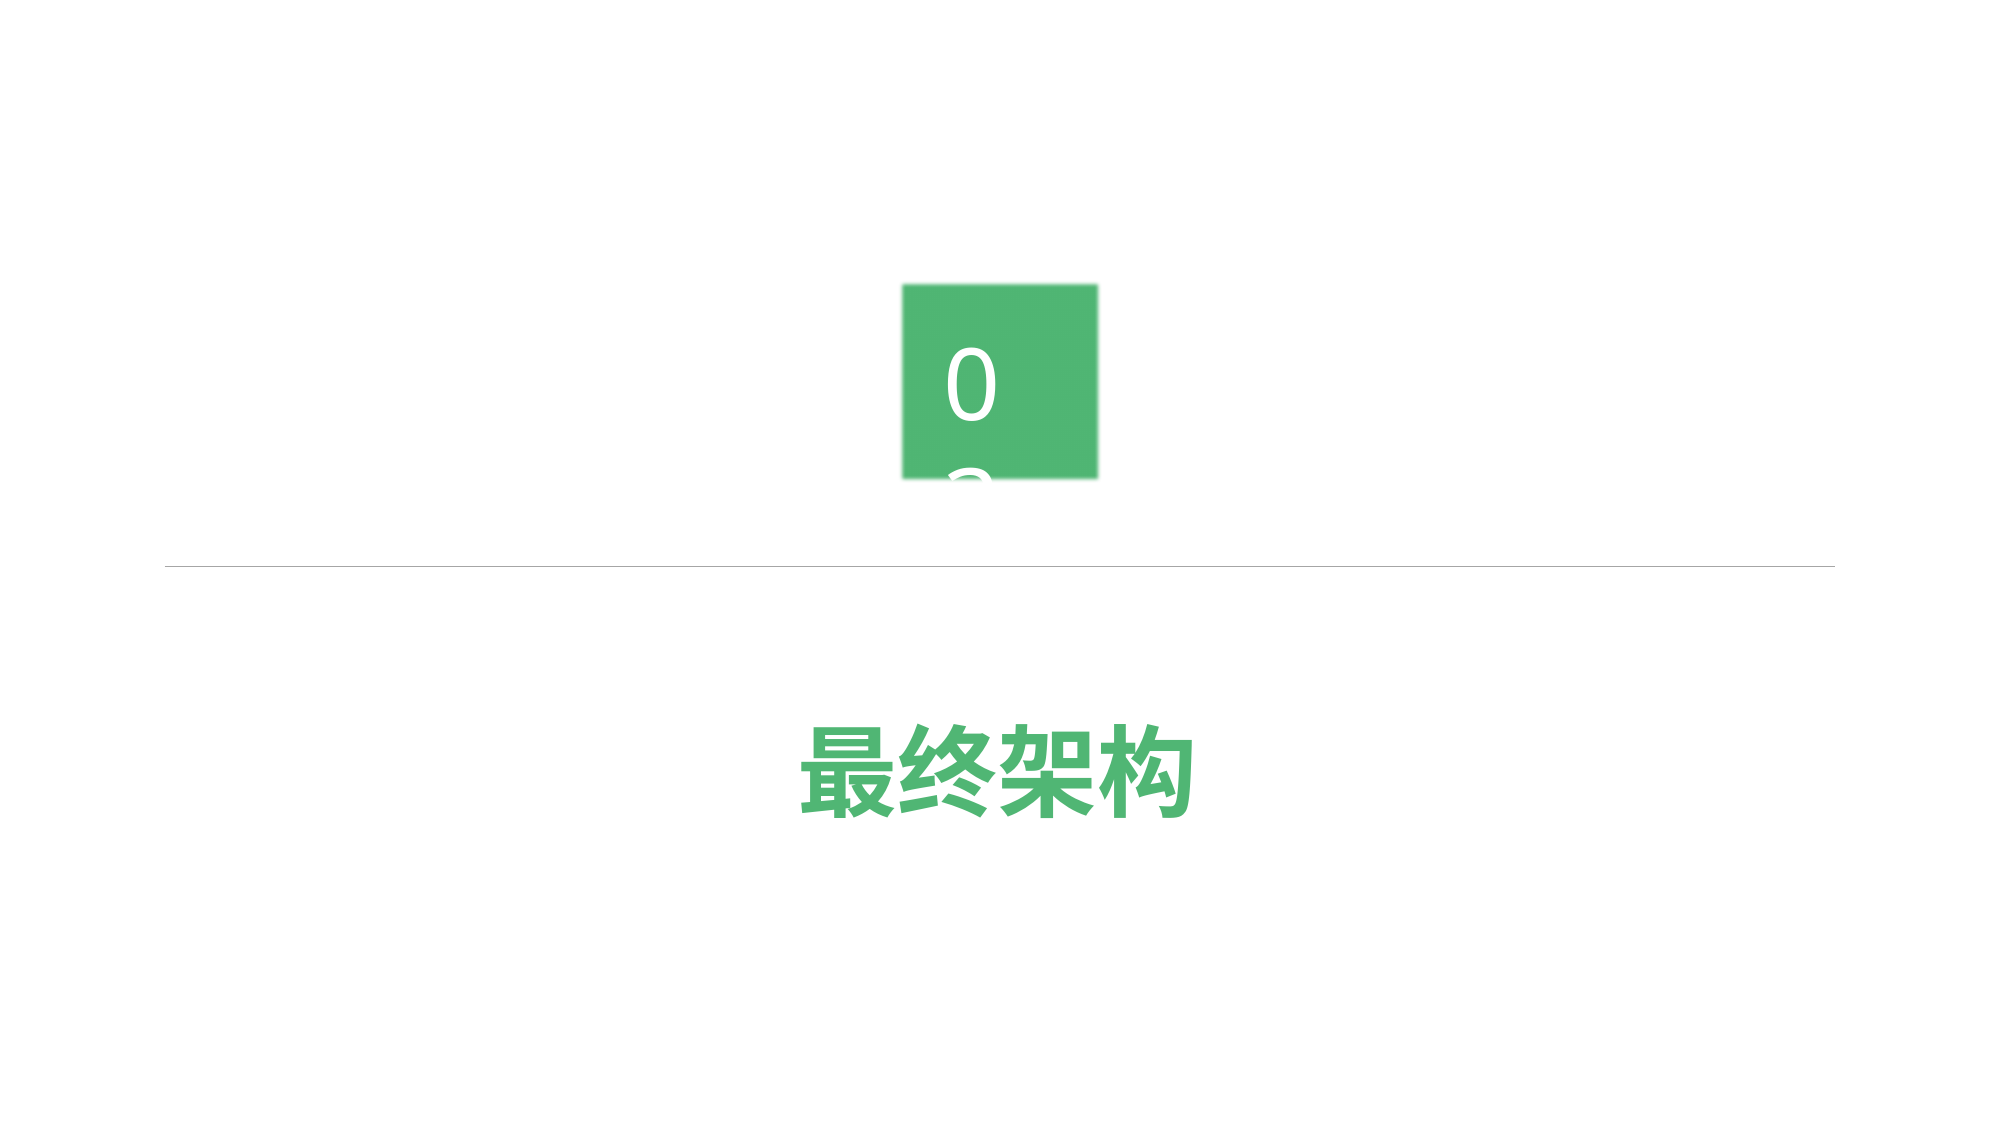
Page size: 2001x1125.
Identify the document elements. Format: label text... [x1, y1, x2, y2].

text_box 最终架构 [782, 702, 1218, 837]
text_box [899, 281, 1100, 482]
